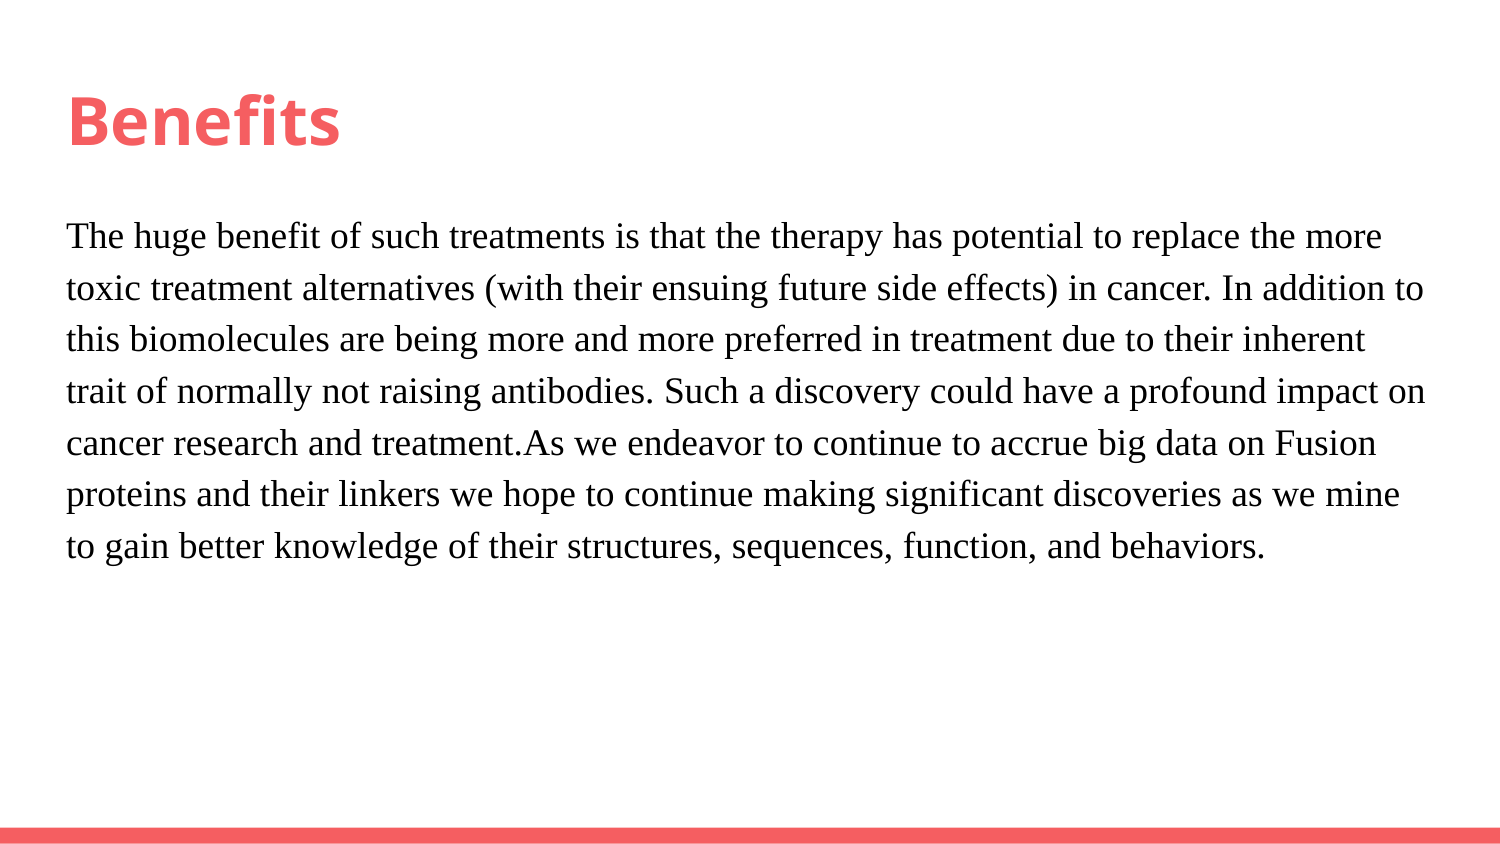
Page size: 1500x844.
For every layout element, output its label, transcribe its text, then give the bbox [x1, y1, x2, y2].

title Benefits [51, 64, 1449, 167]
list The huge benefit of such treatments is that the therapy has potential to replace the more toxic treatment alternatives (with their ensuing future side effects) in cancer. In addition to this biomolecules are being more and more preferred in treatment due to their inherent trait of normally not raising antibodies. Such a discovery could have a profound impact on cancer research and treatment.As we endeavor to continue to accrue big data on Fusion proteins and their linkers we hope to continue making significant discoveries as we mine to gain better knowledge of their structures, sequences, function, and behaviors. [51, 189, 1449, 750]
